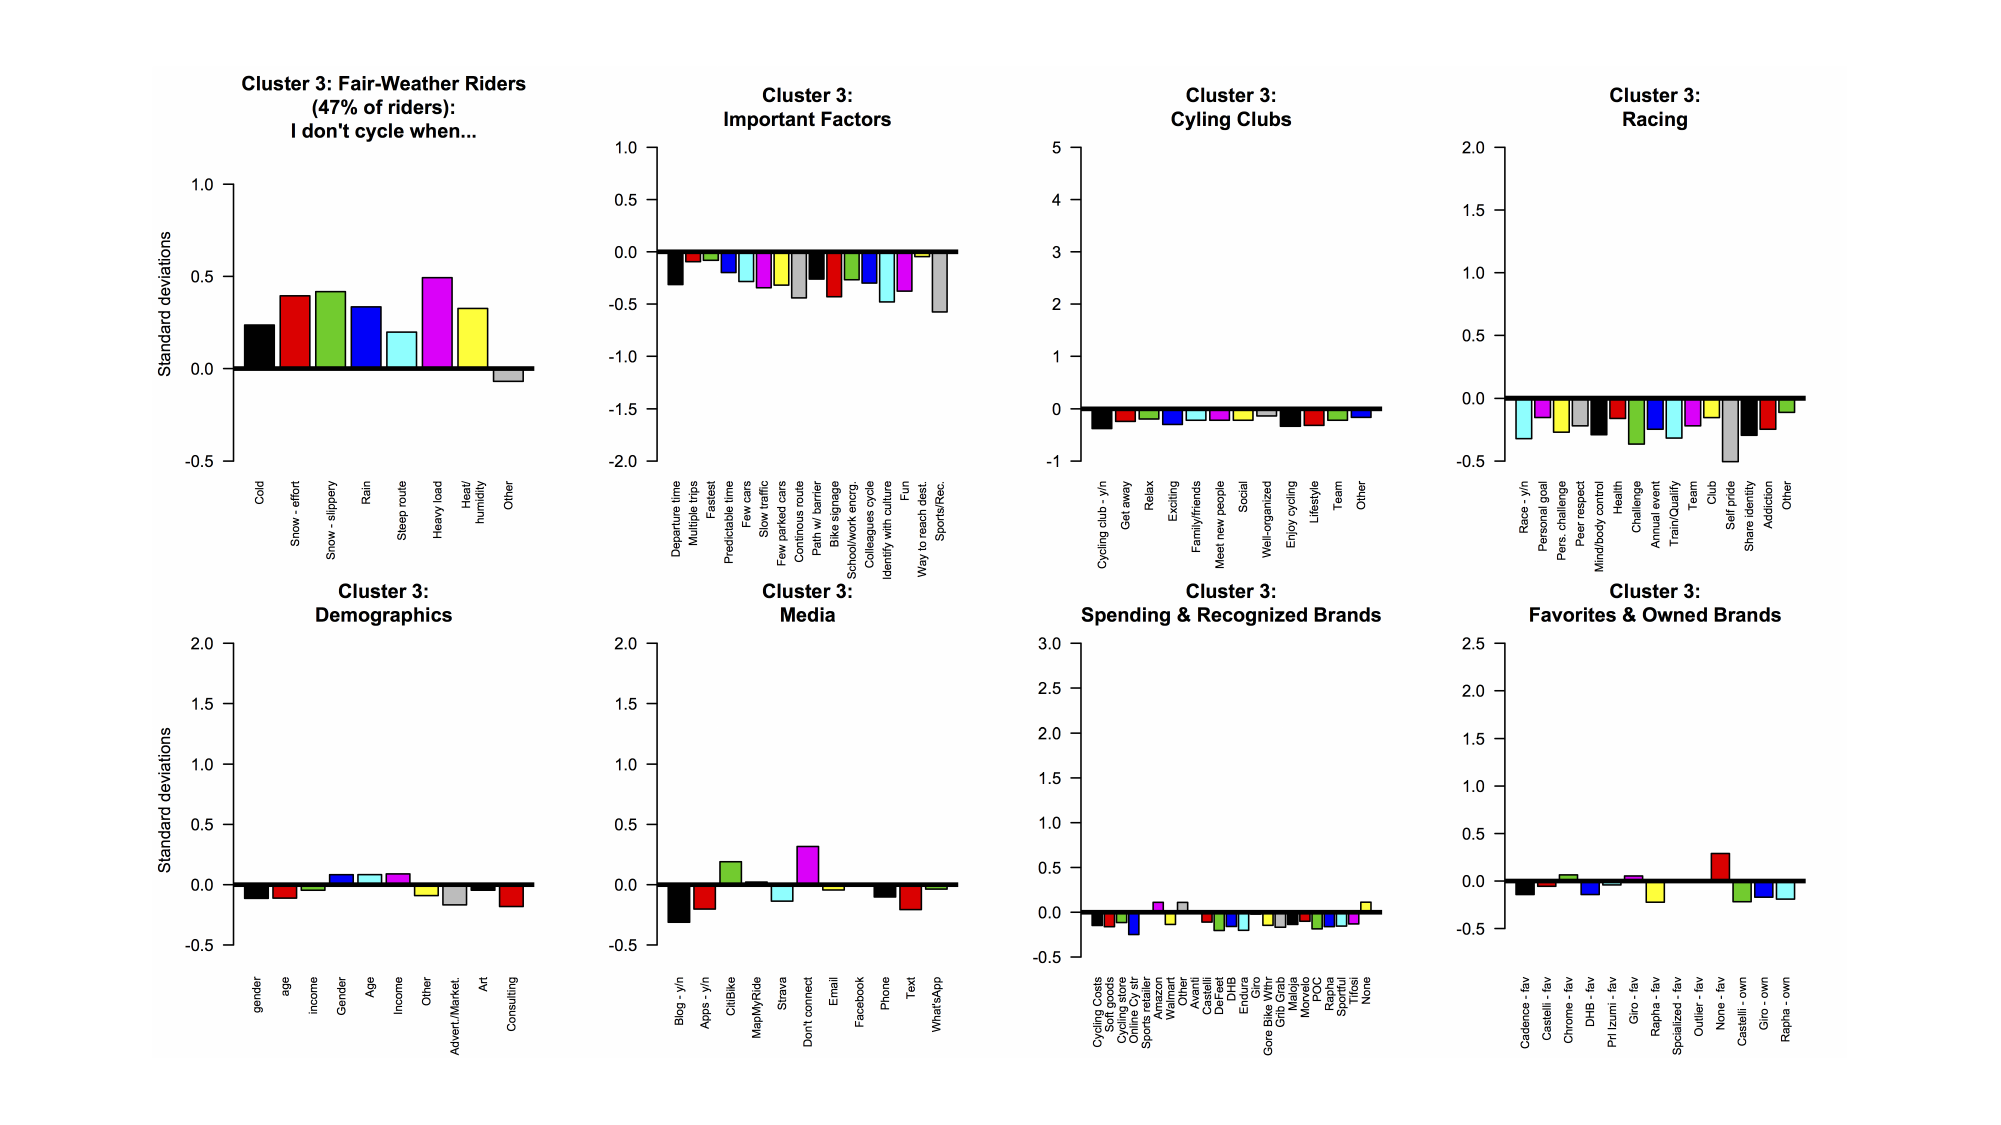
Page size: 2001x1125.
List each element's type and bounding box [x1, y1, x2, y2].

picture [152, 66, 1847, 1058]
